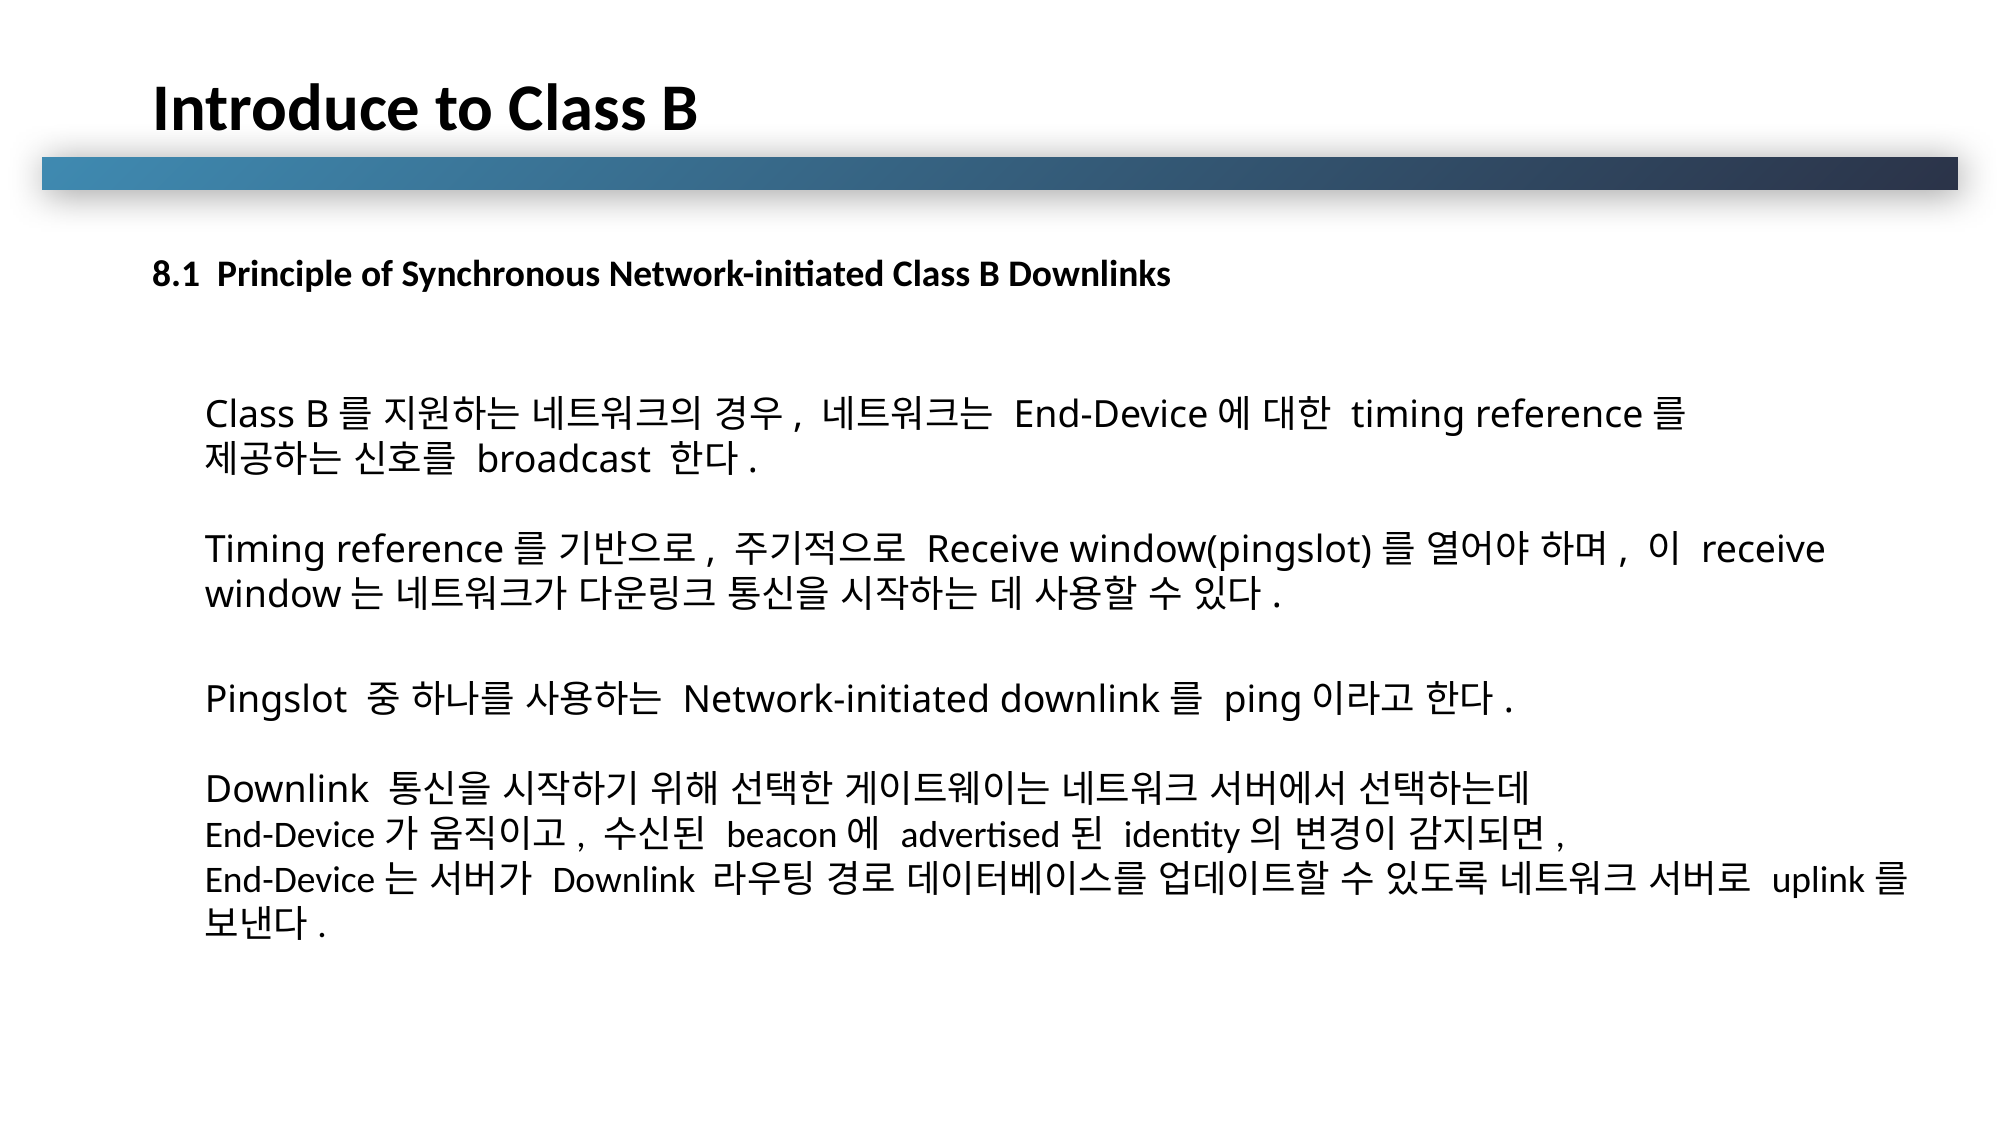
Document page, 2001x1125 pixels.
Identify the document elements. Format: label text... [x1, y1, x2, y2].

text_box 8.1 Principle of Synchronous Network-initiated Class B Downlinks [137, 241, 1500, 302]
title Introduce to Class B [137, 0, 1863, 137]
text_box Pingslot 중 하나를 사용하는 Network-initiated downlink를 ping이라고 한다. Downlink 통신을 시작하기 위해 선택한 게이트웨이는 네트워크 서버에서 선택하는데 End-Device가 움직이고, 수신된 beacon에 advertised된 identity의 변경이 감지되면, End-Device는 서버가 Downlink 라우팅 경로 데이터베이스를 업데이트할 수 있도록 네트워크 서버로 uplink를 보낸다. [190, 668, 1931, 953]
text_box Class B를 지원하는 네트워크의 경우, 네트워크는 End-Device에 대한 timing reference를 제공하는 신호를 broadcast 한다. Timing reference를 기반으로, 주기적으로 Receive window(pingslot)를 열어야 하며, 이 receive window는 네트워크가 다운링크 통신을 시작하는 데 사용할 수 있다. [190, 382, 1844, 622]
text_box [41, 157, 1959, 191]
